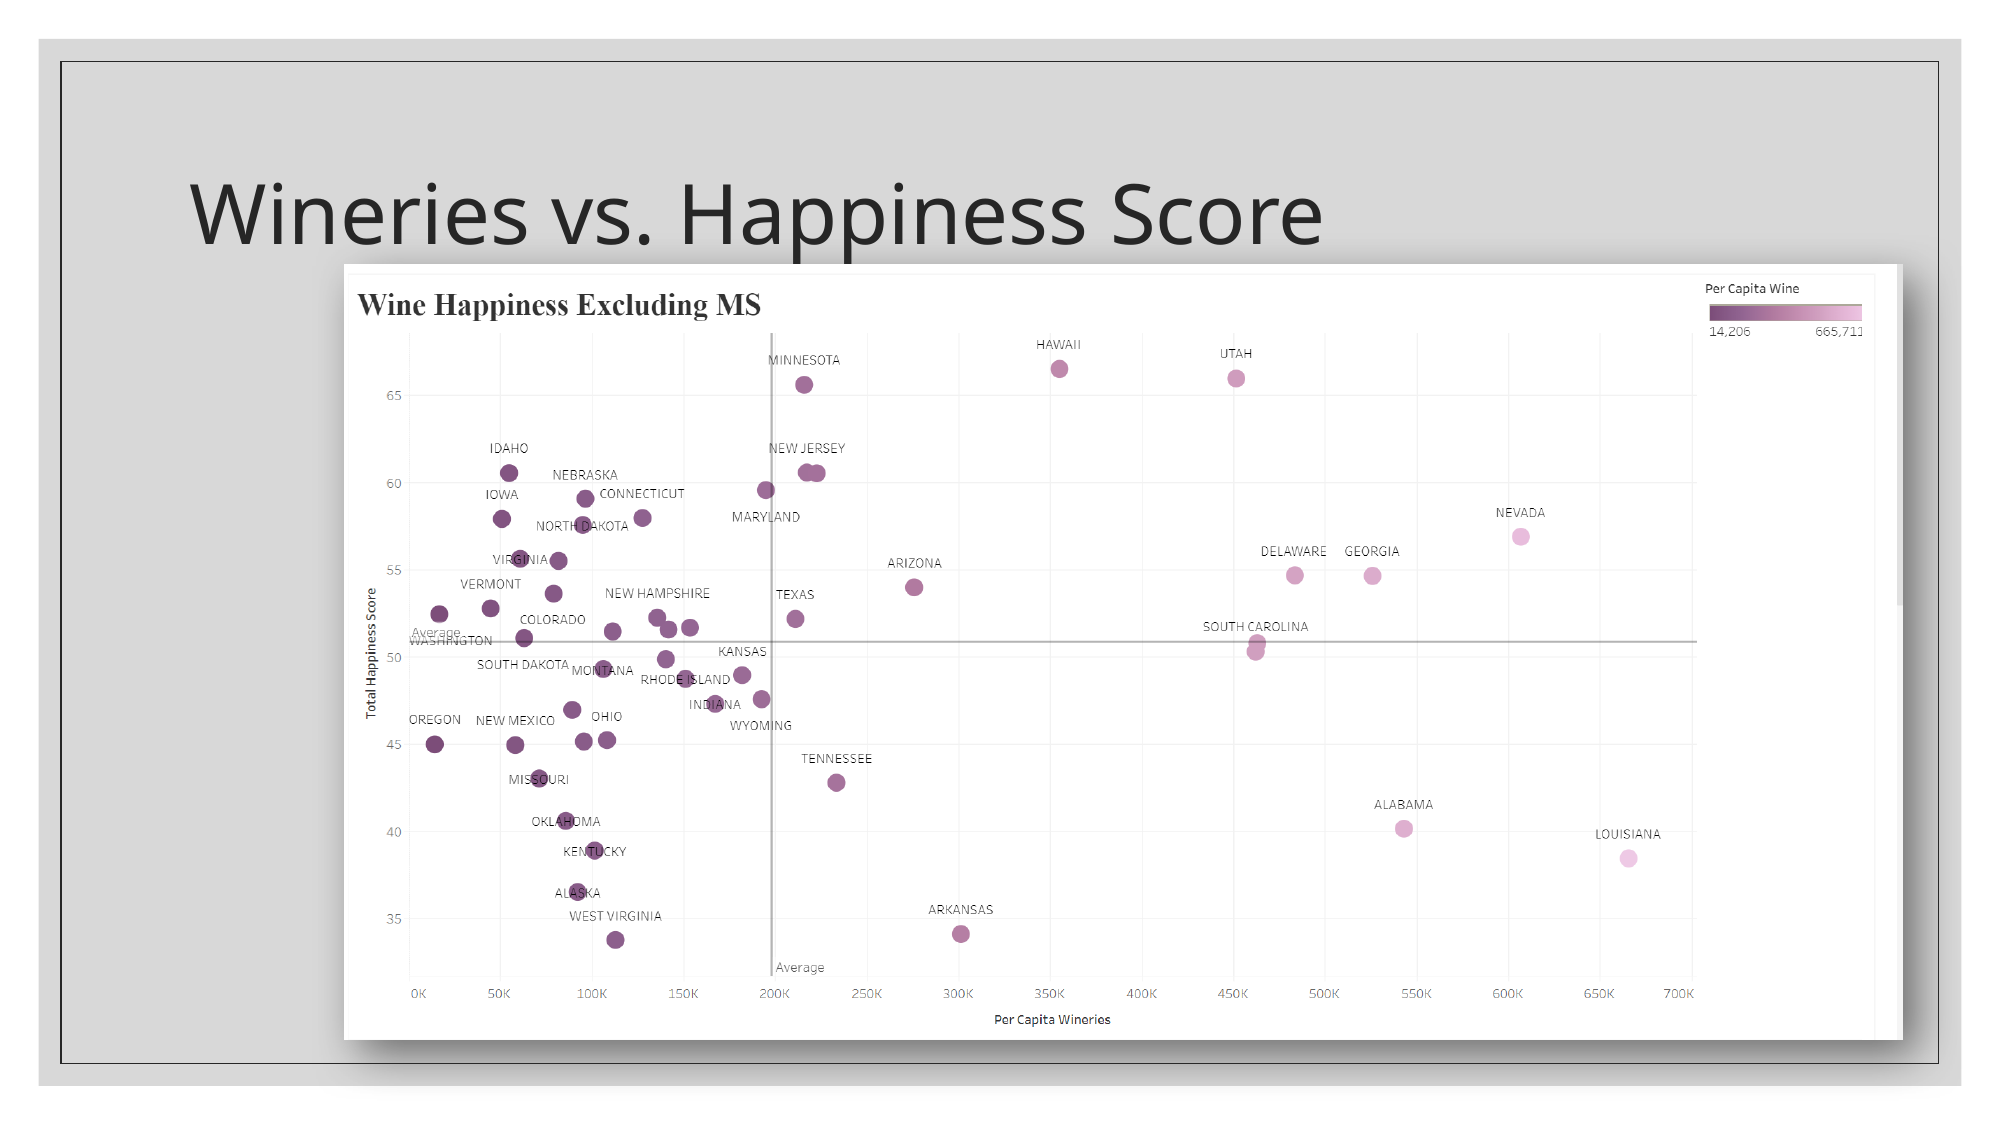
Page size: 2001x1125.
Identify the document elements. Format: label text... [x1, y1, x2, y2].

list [344, 264, 1903, 1040]
title Wineries vs. Happiness Score [174, 105, 1825, 331]
